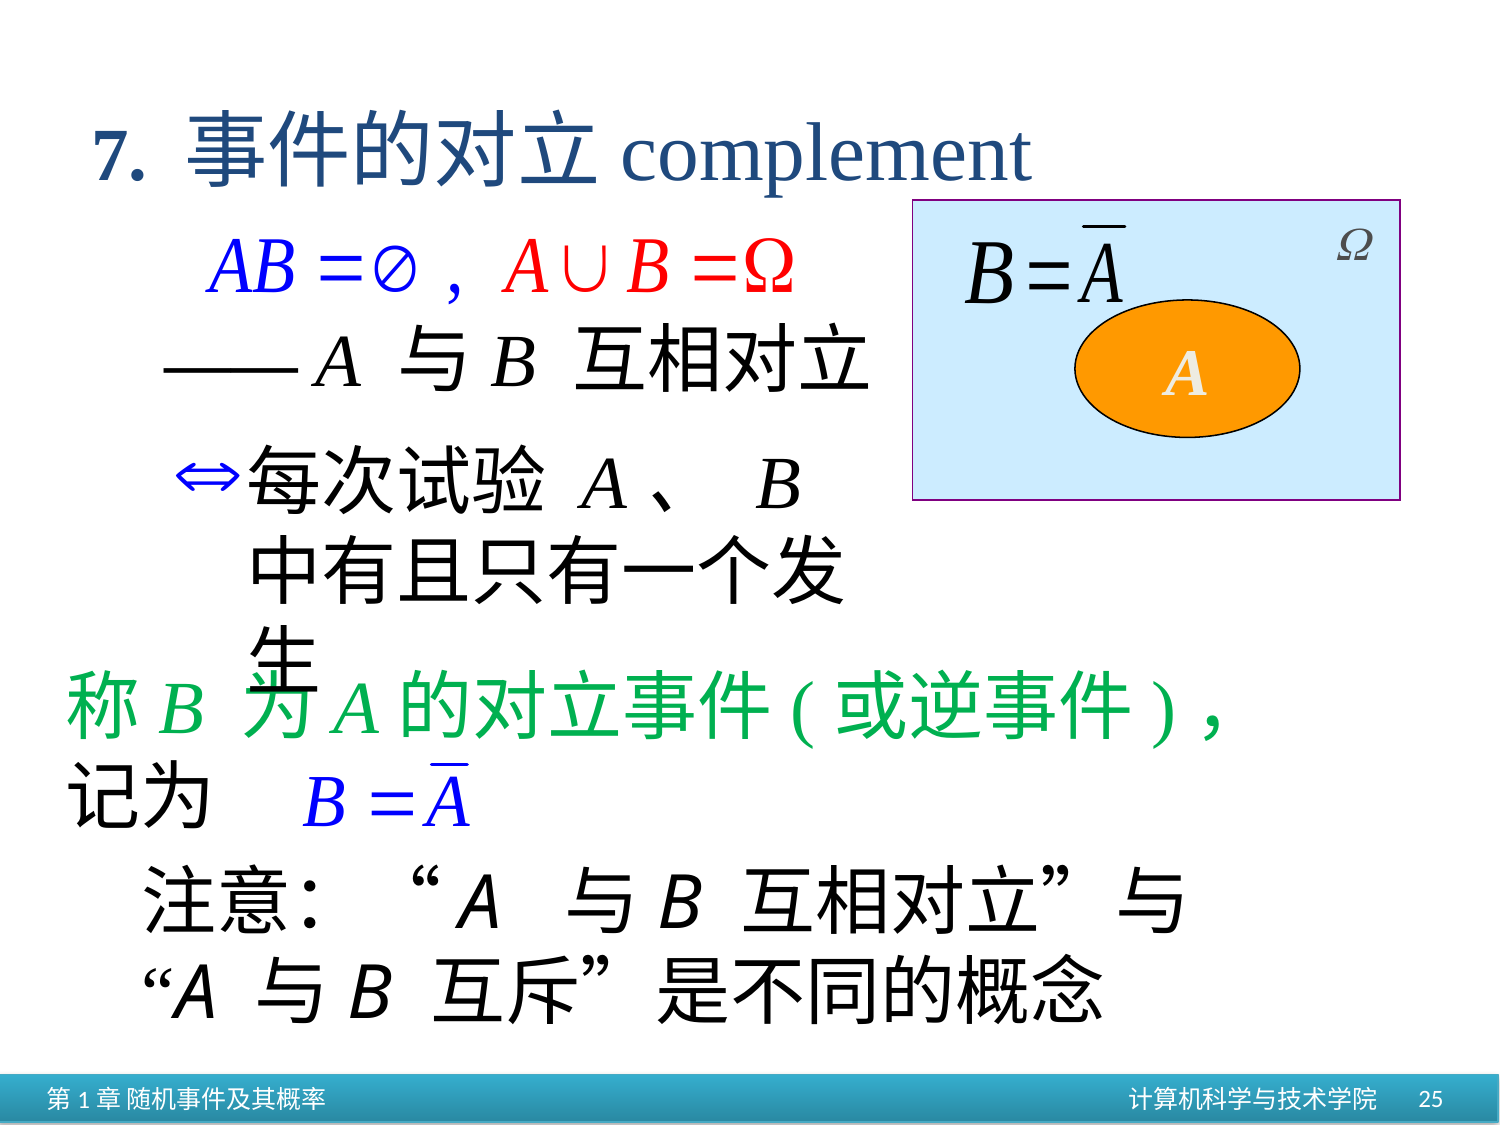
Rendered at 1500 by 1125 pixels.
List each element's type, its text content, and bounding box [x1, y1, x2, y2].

text_box 7. 事件的对立complement [76, 90, 1117, 205]
text_box 注意：“A 与B 互相对立”与 “A 与B 互斥”是不同的概念 [127, 866, 1206, 1041]
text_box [949, 218, 1076, 339]
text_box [912, 199, 1401, 501]
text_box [192, 218, 812, 327]
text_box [1012, 206, 1135, 313]
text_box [159, 425, 863, 622]
text_box —— A 与B 互相对立 [150, 303, 907, 409]
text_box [121, 650, 1213, 858]
